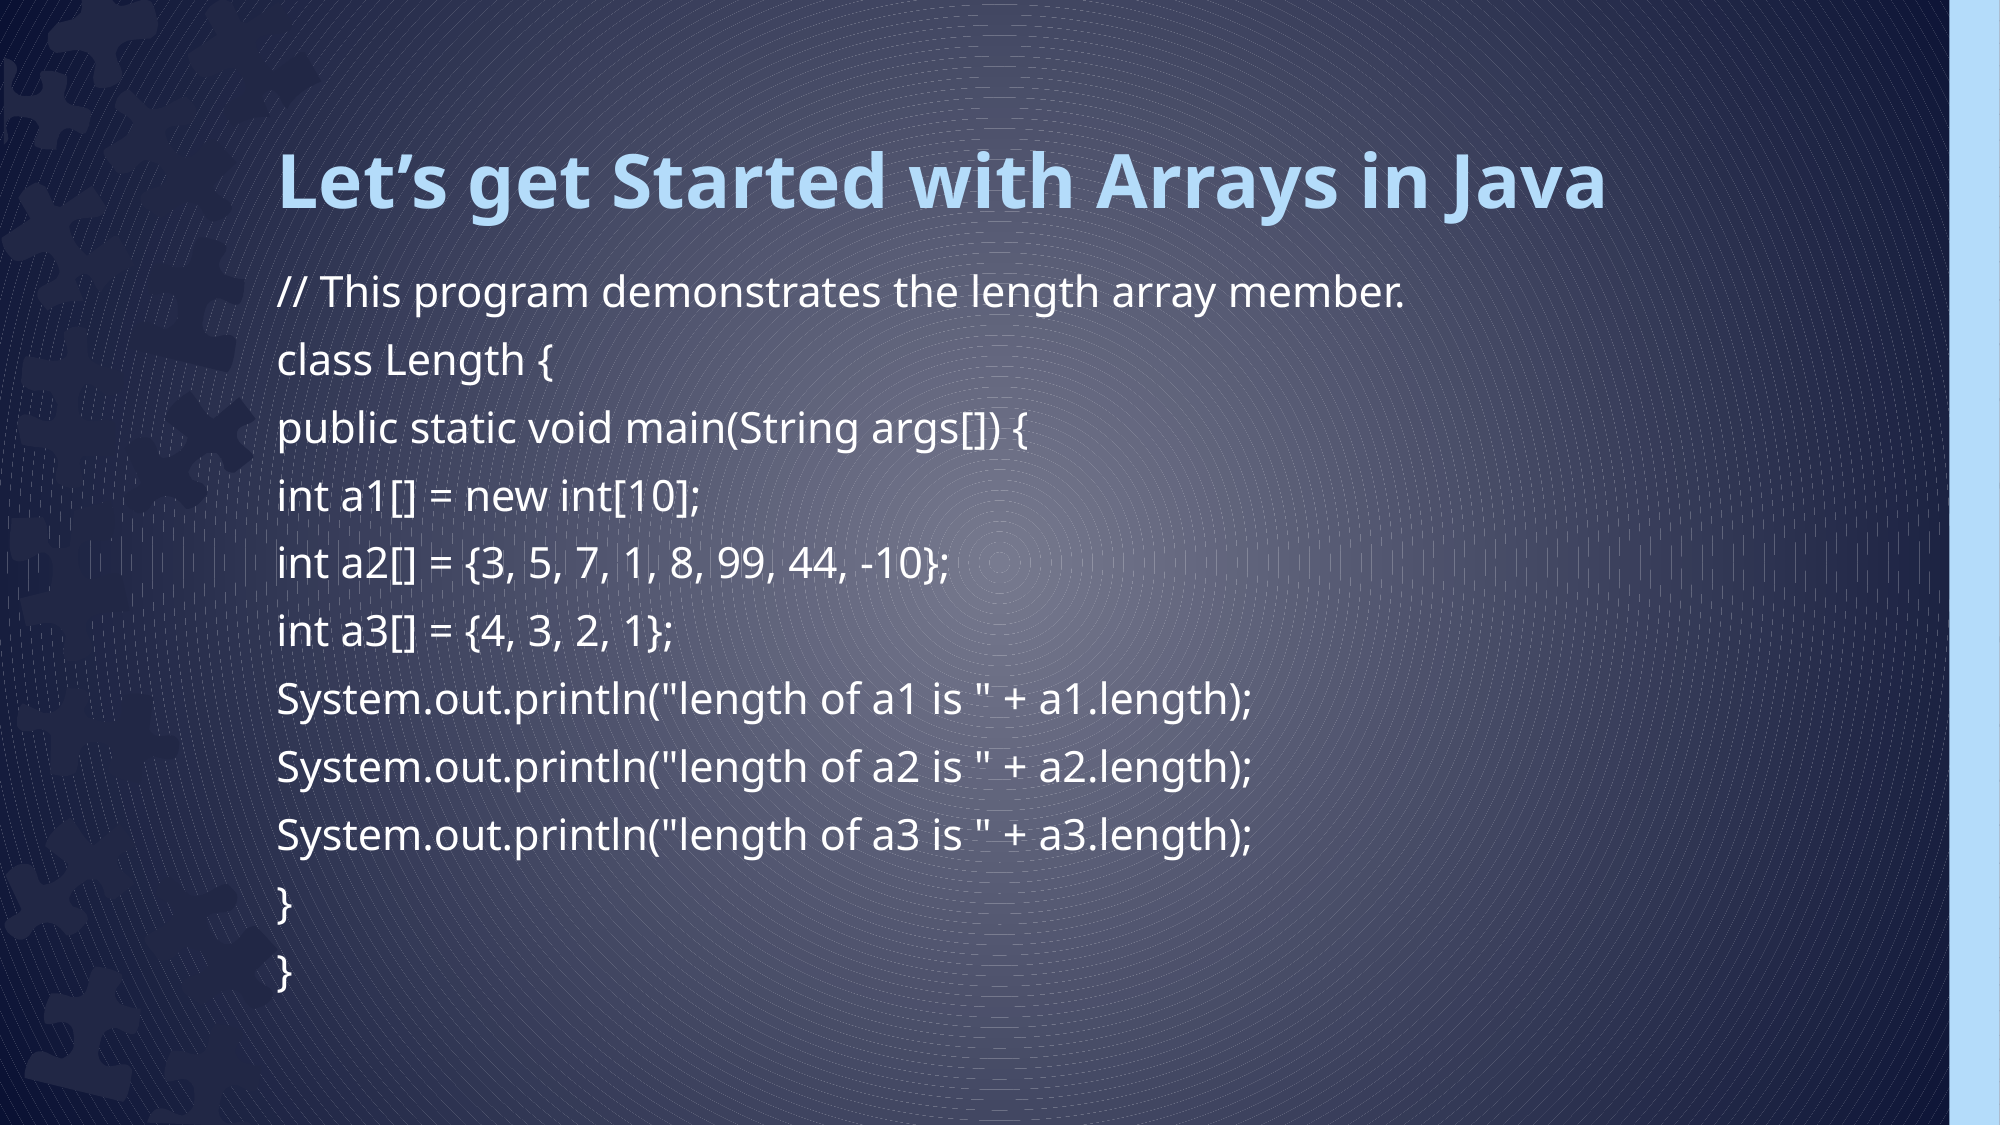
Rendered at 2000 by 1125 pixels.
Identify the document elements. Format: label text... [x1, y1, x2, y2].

list // This program demonstrates the length array member. class Length { public static void main(String args[]) { int a1[] = new int[10]; int a2[] = {3, 5, 7, 1, 8, 99, 44, -10}; int a3[] = {4, 3, 2, 1}; System.out.println("length of a1 is " + a1.length); System.out.println("length of a2 is " + a2.length); System.out.println("length of a3 is " + a3.length); } } [261, 262, 1867, 1013]
title Let’s get Started with Arrays in Java [261, 29, 1867, 233]
